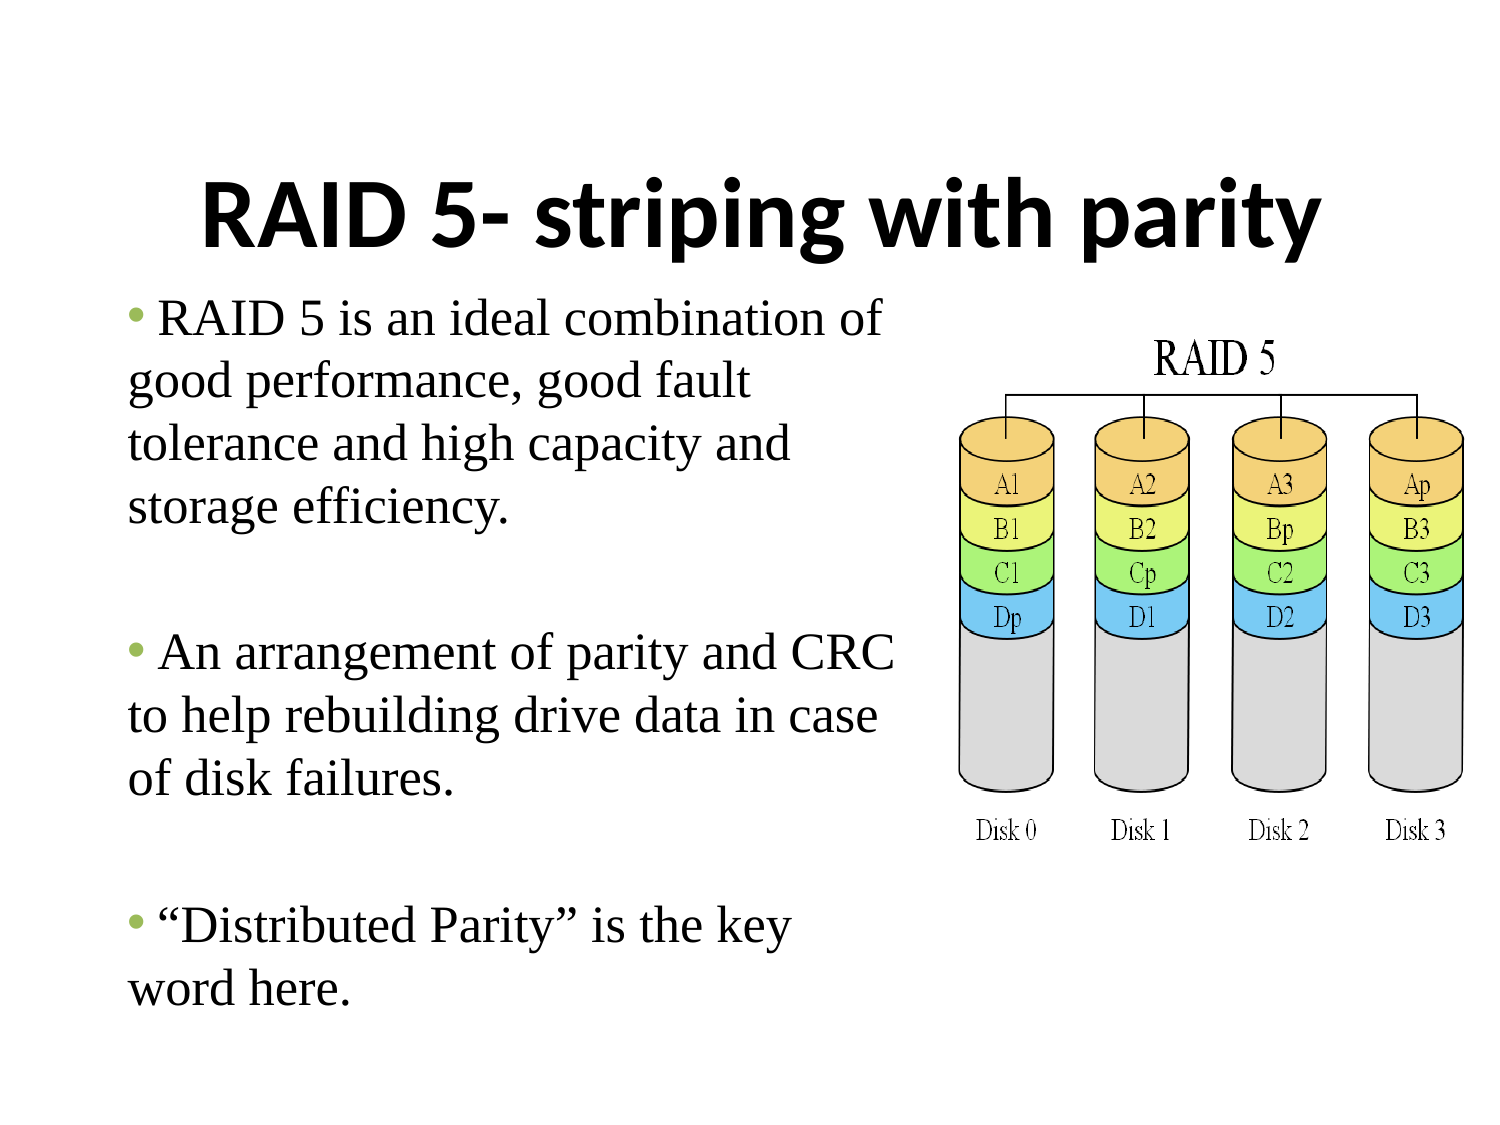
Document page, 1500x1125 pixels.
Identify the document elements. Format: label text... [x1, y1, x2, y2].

title RAID 5- striping with parity [112, 84, 1413, 275]
list RAID 5 is an ideal combination of good performance, good fault tolerance and high capacity and storage efficiency. An arrangement of parity and CRC to help rebuilding drive data in case of disk failures. “Distributed Parity” is the key word here. [112, 275, 913, 1025]
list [949, 327, 1476, 876]
